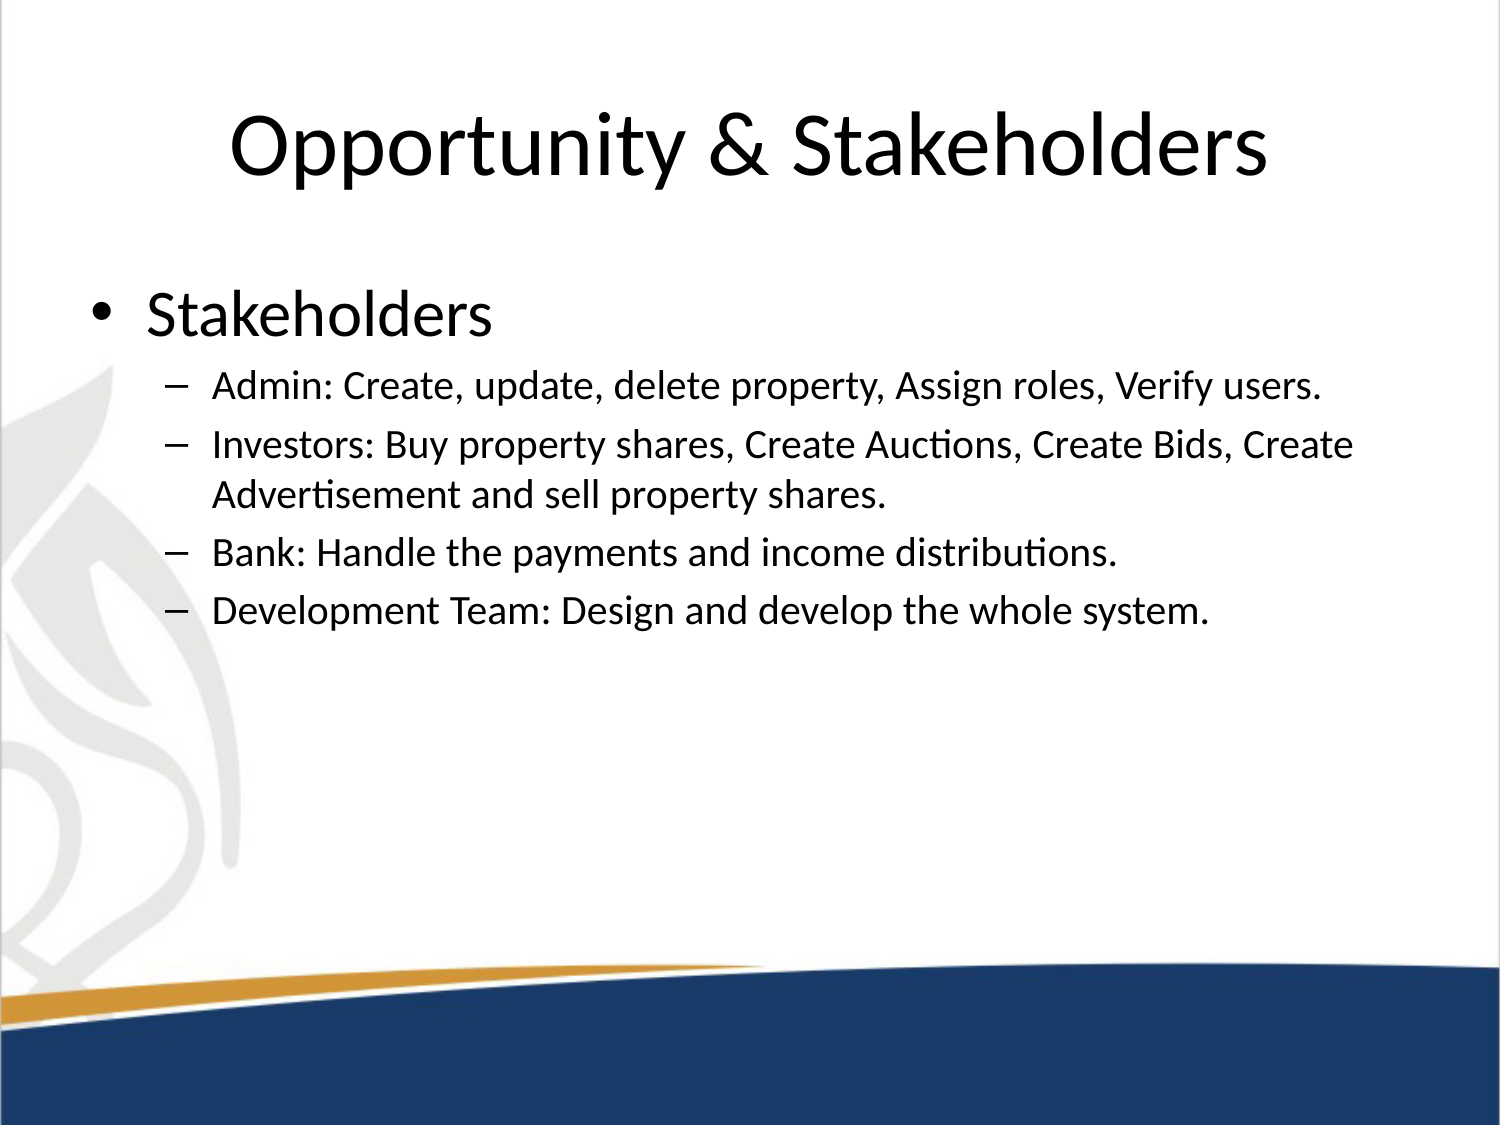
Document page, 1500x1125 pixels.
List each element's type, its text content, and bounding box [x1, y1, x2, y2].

picture [0, 0, 1500, 1125]
list Stakeholders Admin: Create, update, delete property, Assign roles, Verify users. Investors: Buy property shares, Create Auctions, Create Bids, Create Advertisement and sell property shares. Bank: Handle the payments and income distributions. Development Team: Design and develop the whole system. [75, 262, 1425, 1005]
title Opportunity & Stakeholders [75, 45, 1425, 233]
